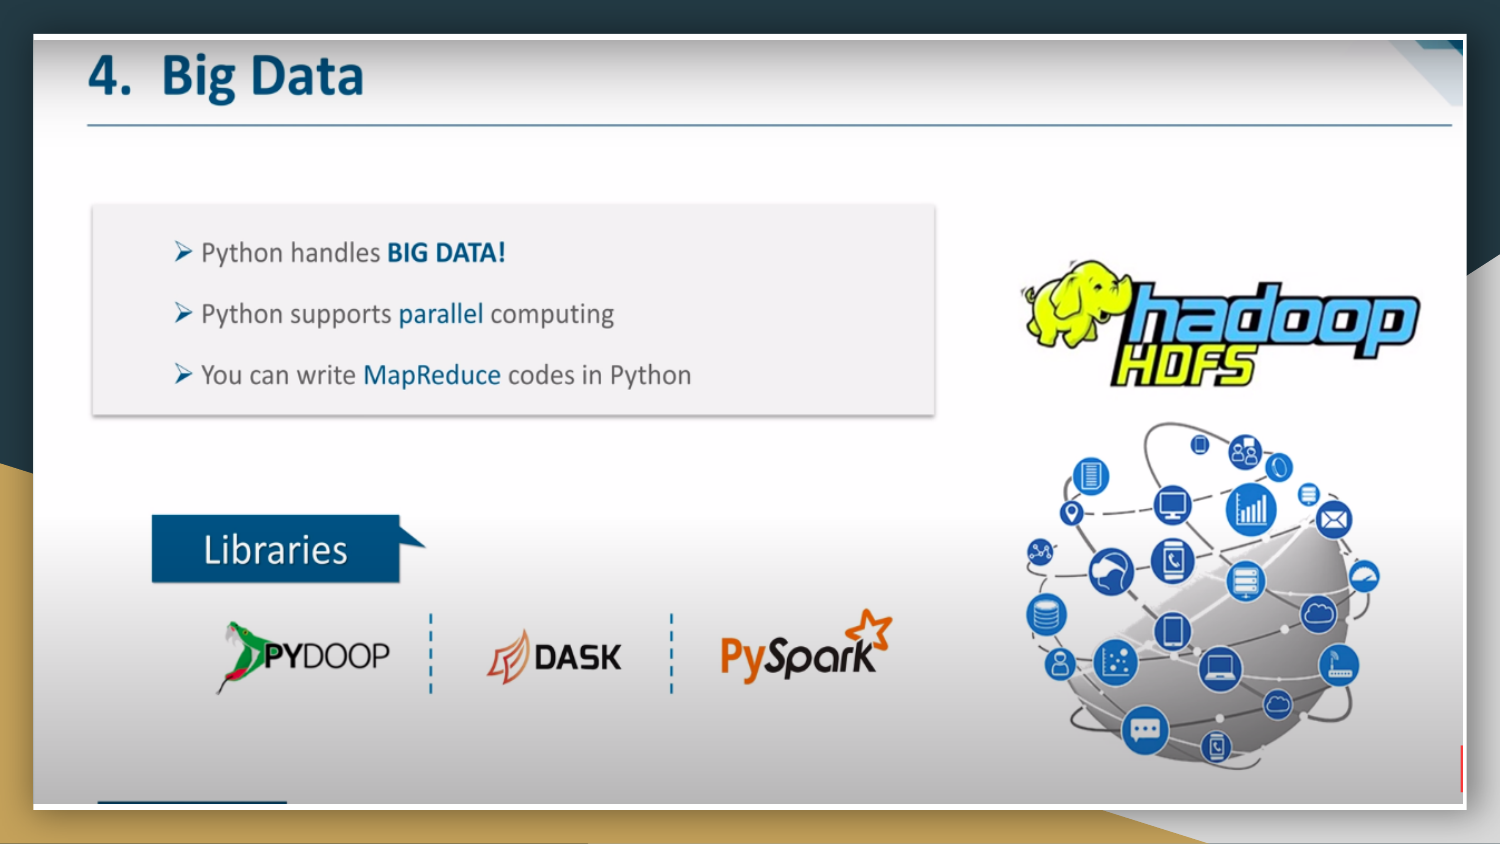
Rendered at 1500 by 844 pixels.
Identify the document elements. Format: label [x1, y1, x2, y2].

picture [33, 40, 1463, 804]
